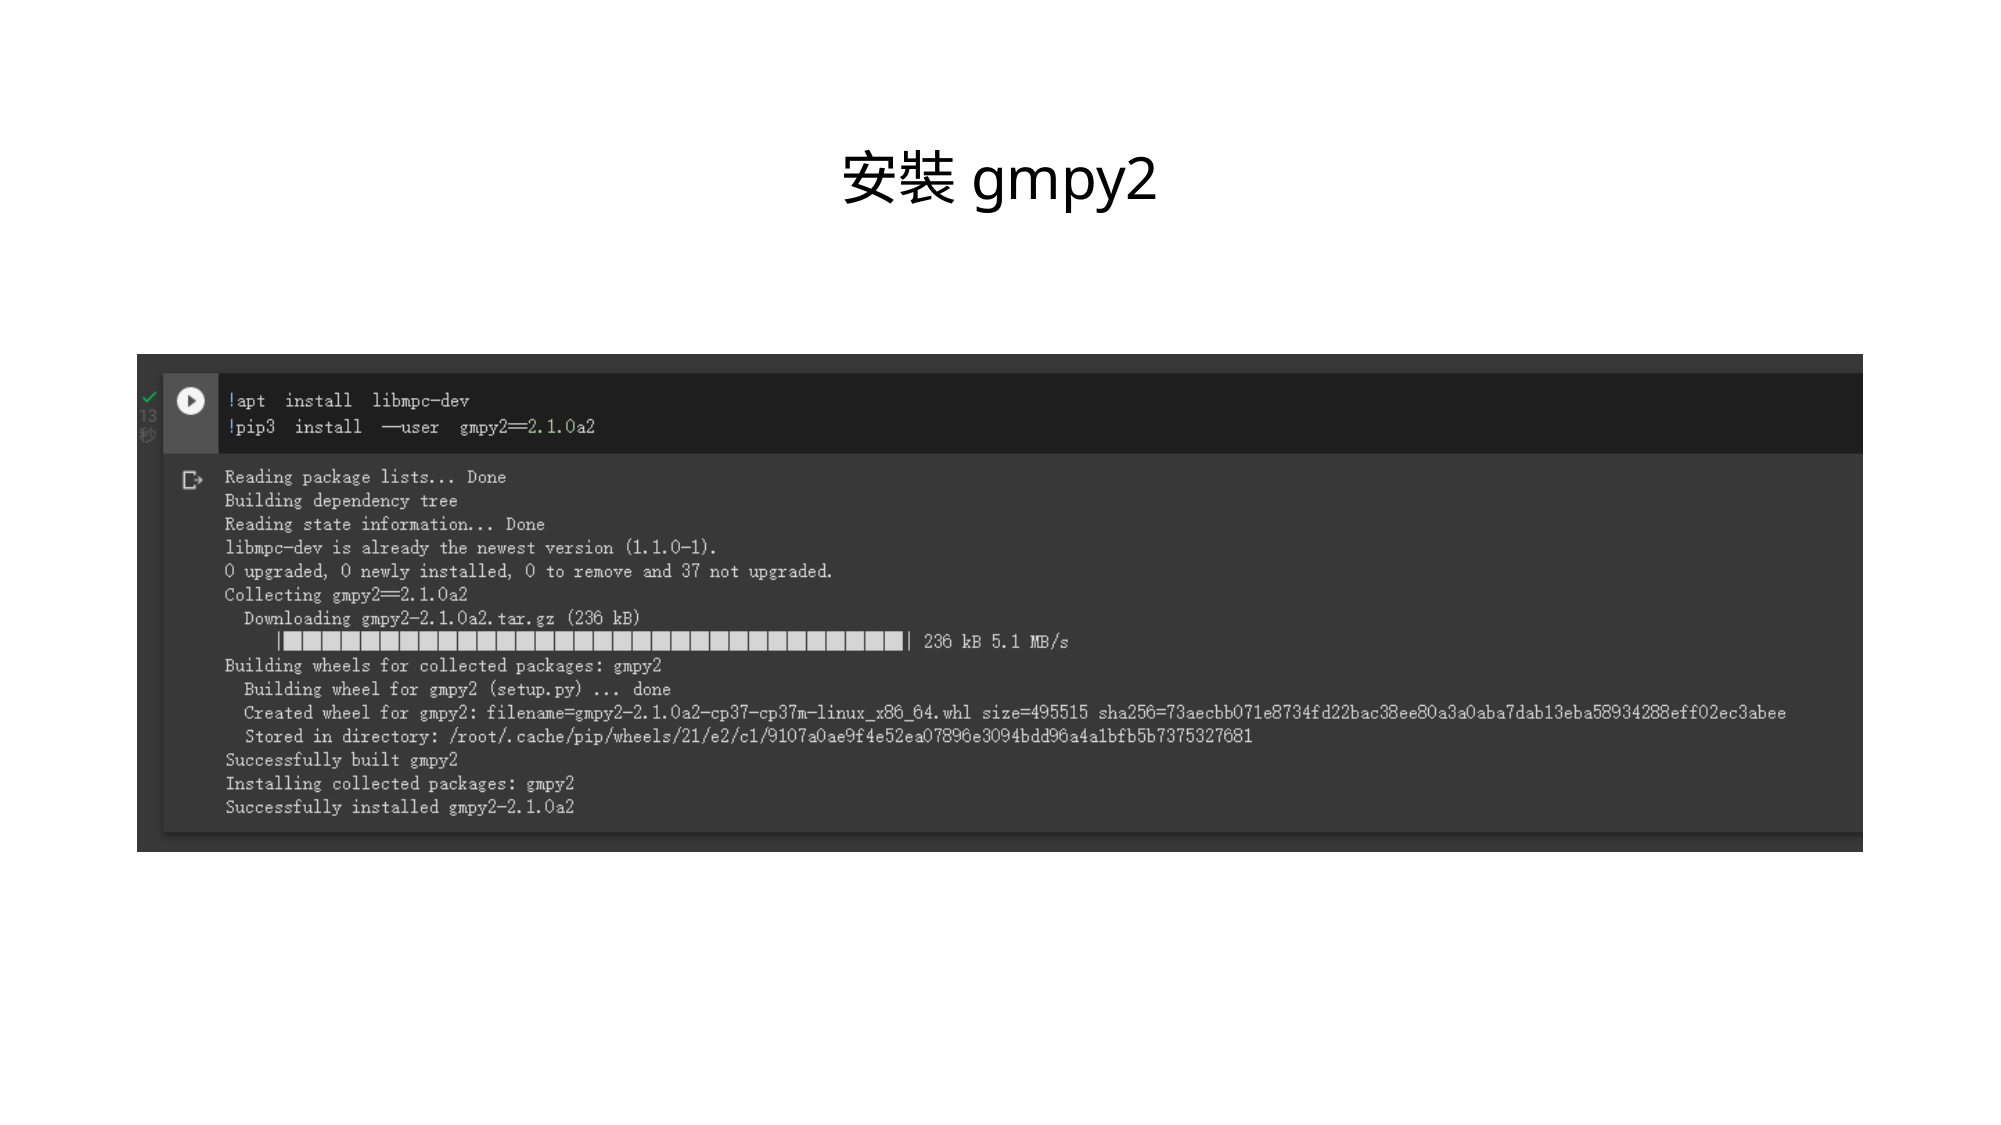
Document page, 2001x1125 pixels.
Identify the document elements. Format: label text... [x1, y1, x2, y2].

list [137, 354, 1863, 852]
title 安裝gmpy2 [137, 72, 1863, 290]
